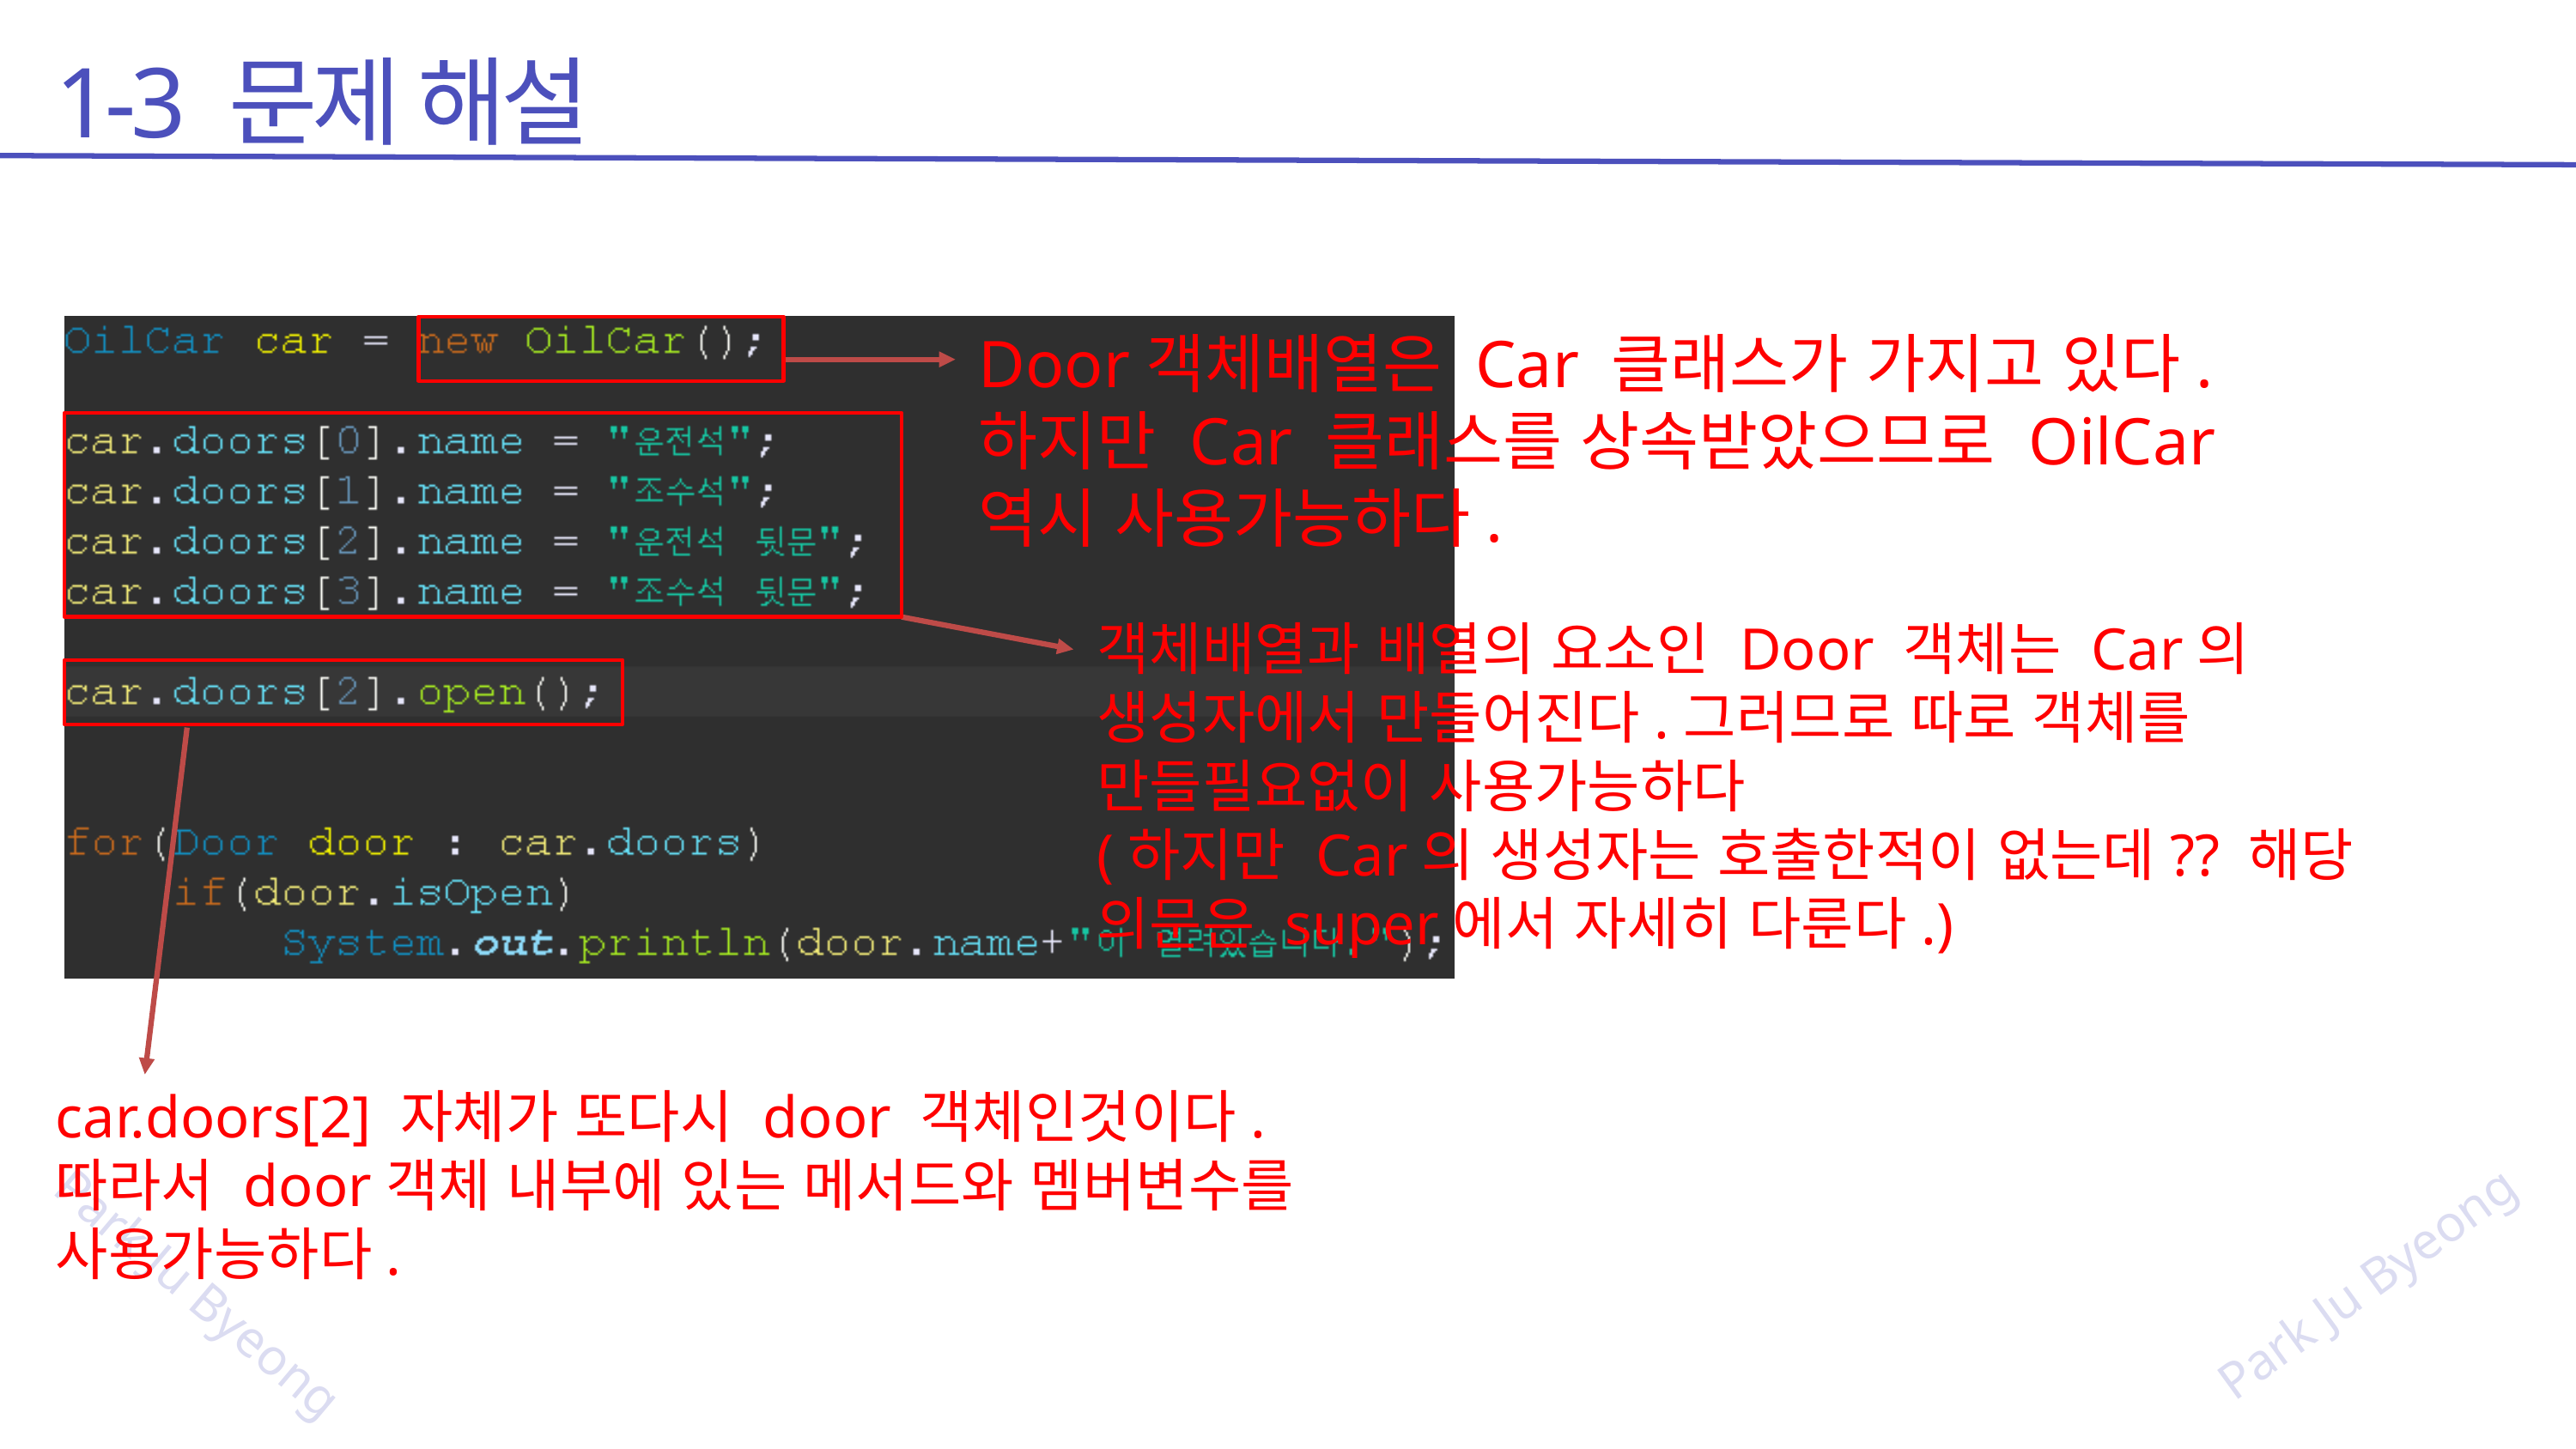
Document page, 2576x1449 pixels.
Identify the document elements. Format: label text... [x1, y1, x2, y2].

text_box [901, 616, 1074, 650]
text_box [144, 727, 188, 1075]
text_box Door객체배열은 Car 클래스가 가지고 있다. 하지만 Car 클래스를 상속받았으므로 OilCar 역시 사용가능하다. [1455, 316, 2275, 561]
text_box 1-3 문제 해설 [42, 34, 1471, 153]
text_box car.doors[2] 자체가 또다시 door 객체인것이다. 따라서 door객체 내부에 있는 메서드와 멤버변수를 사용가능하다. [43, 1074, 1352, 1293]
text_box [0, 155, 2576, 166]
picture [64, 316, 1455, 979]
text_box 객체배열과 배열의 요소인 Door 객체는 Car의 생성자에서 만들어진다.그러므로 따로 객체를 만들필요없이 사용가능하다 (하지만 Car의 생성자는 호출한적이 없는데?? 해당 의문은 super에서 자세히 다룬다.) [1461, 606, 2394, 962]
